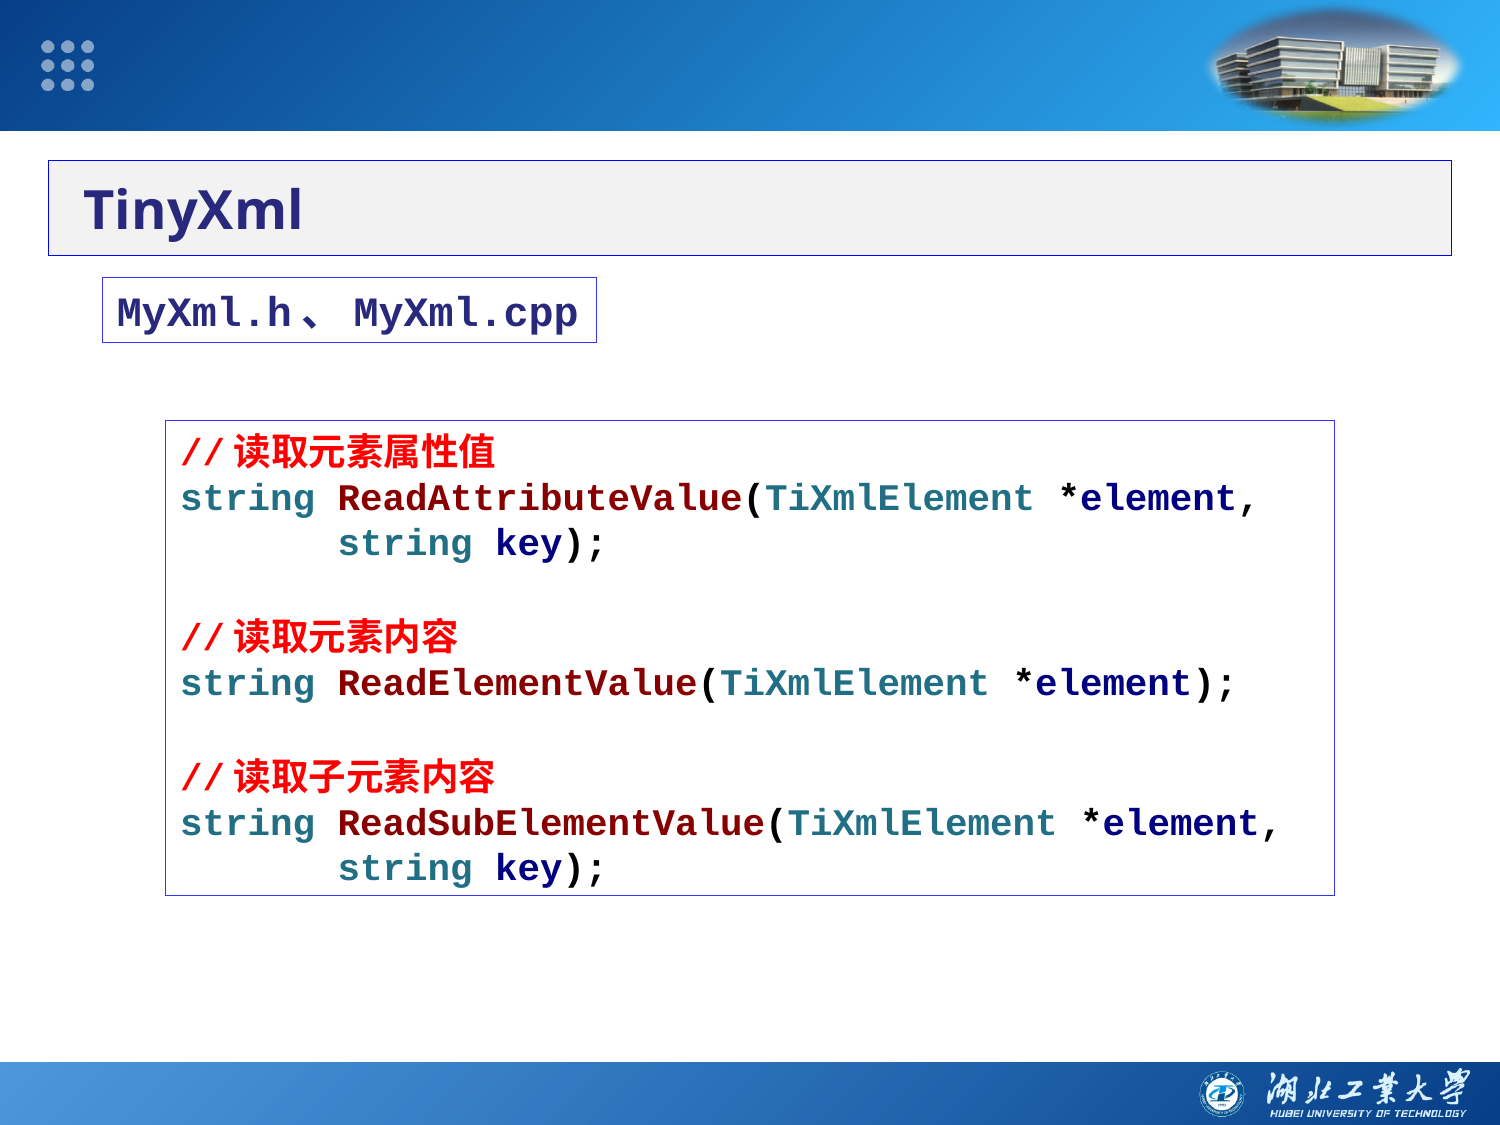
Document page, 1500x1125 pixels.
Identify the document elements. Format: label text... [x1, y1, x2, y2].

text_box TinyXml [48, 160, 1452, 256]
picture [1198, 1069, 1254, 1118]
text_box MyXml.h、MyXml.cpp [102, 277, 597, 343]
text_box //读取元素属性值 string ReadAttributeValue(TiXmlElement *element, string key); //读取元素内容 string ReadElementValue(TiXmlElement *element); //读取子元素内容 string ReadSubElementValue(TiXmlElement *element, string key); [165, 420, 1335, 896]
picture [41, 40, 94, 91]
picture [1211, 10, 1457, 120]
